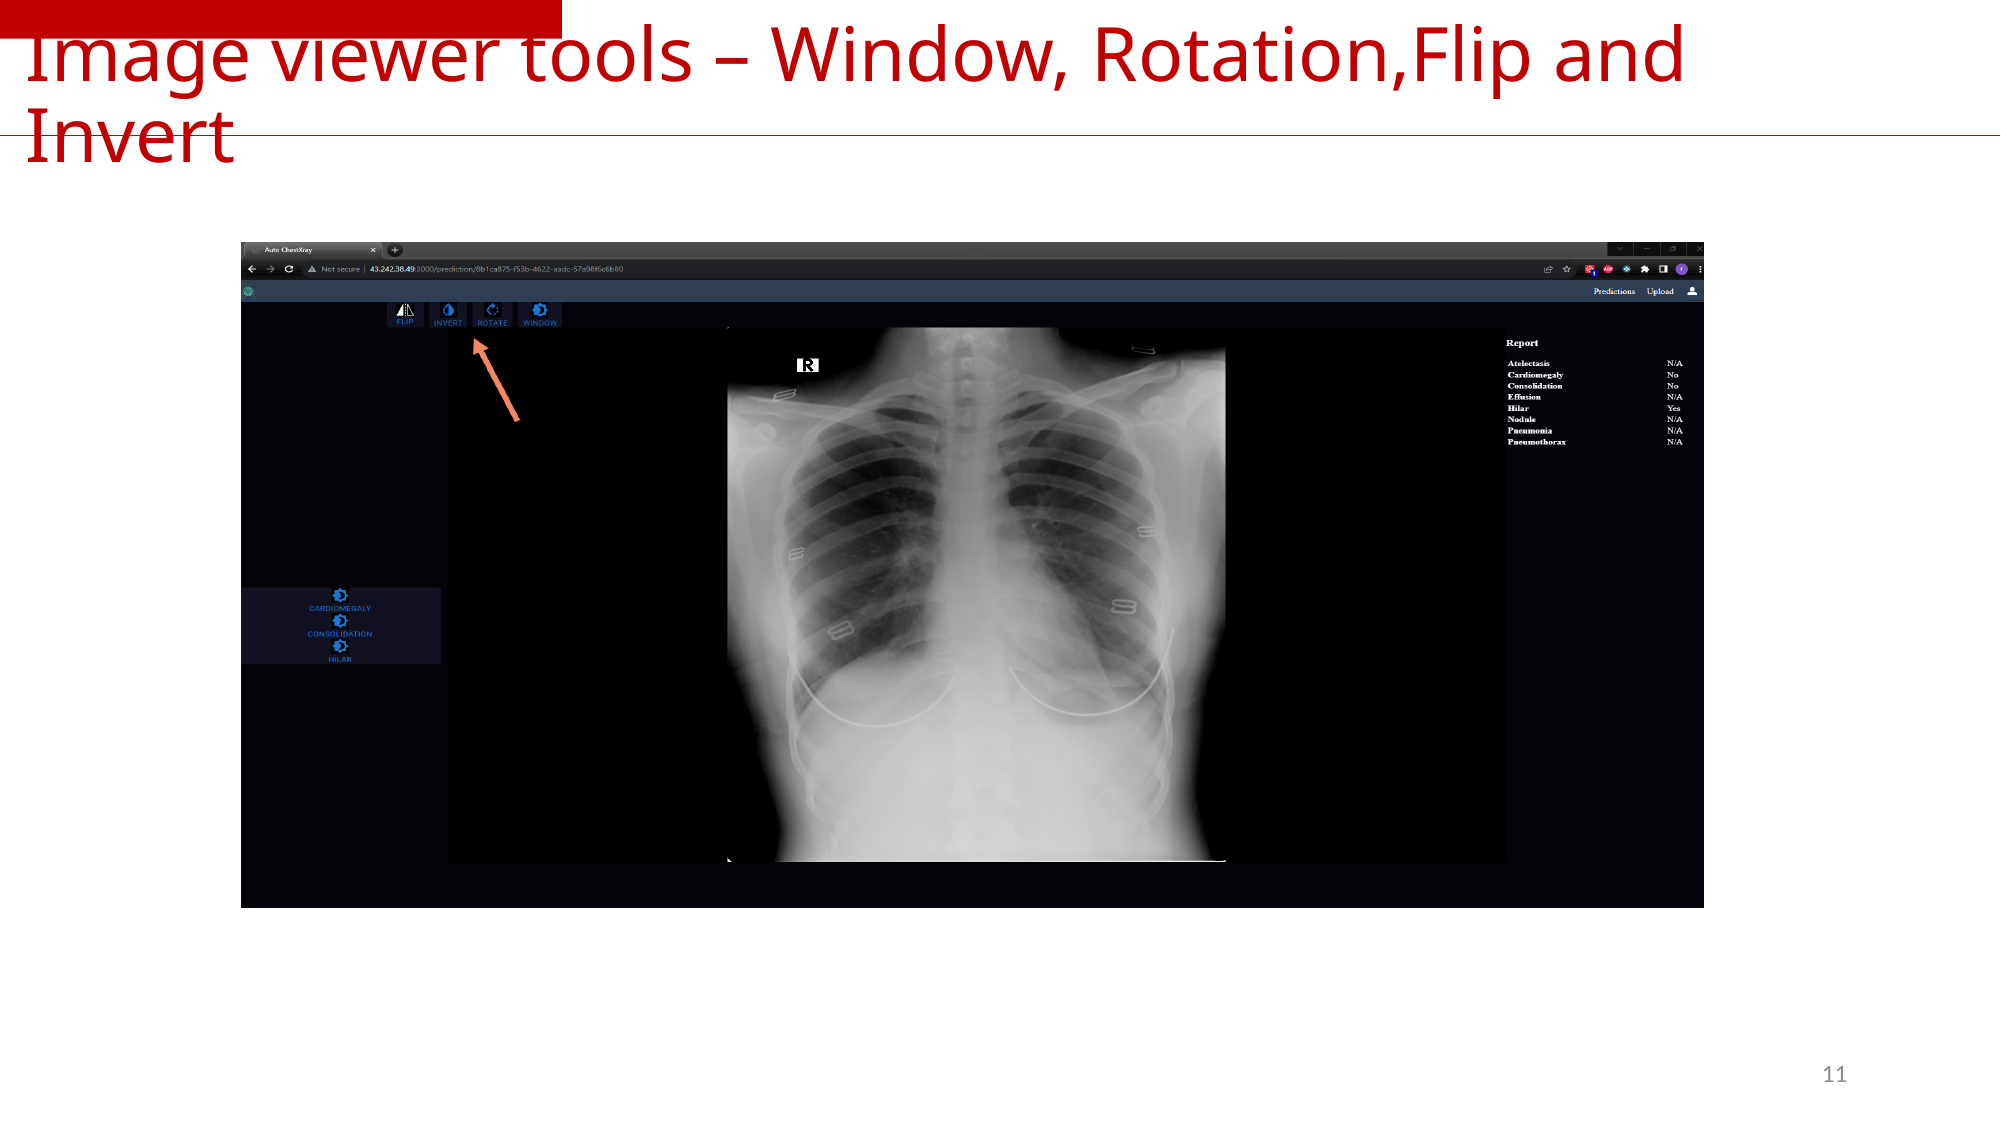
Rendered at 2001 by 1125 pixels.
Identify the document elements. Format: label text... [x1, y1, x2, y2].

slide_number 11 [1412, 1042, 1863, 1103]
picture [241, 242, 1704, 908]
title Image viewer tools – Window, Rotation,Flip and Invert [10, 59, 1736, 135]
